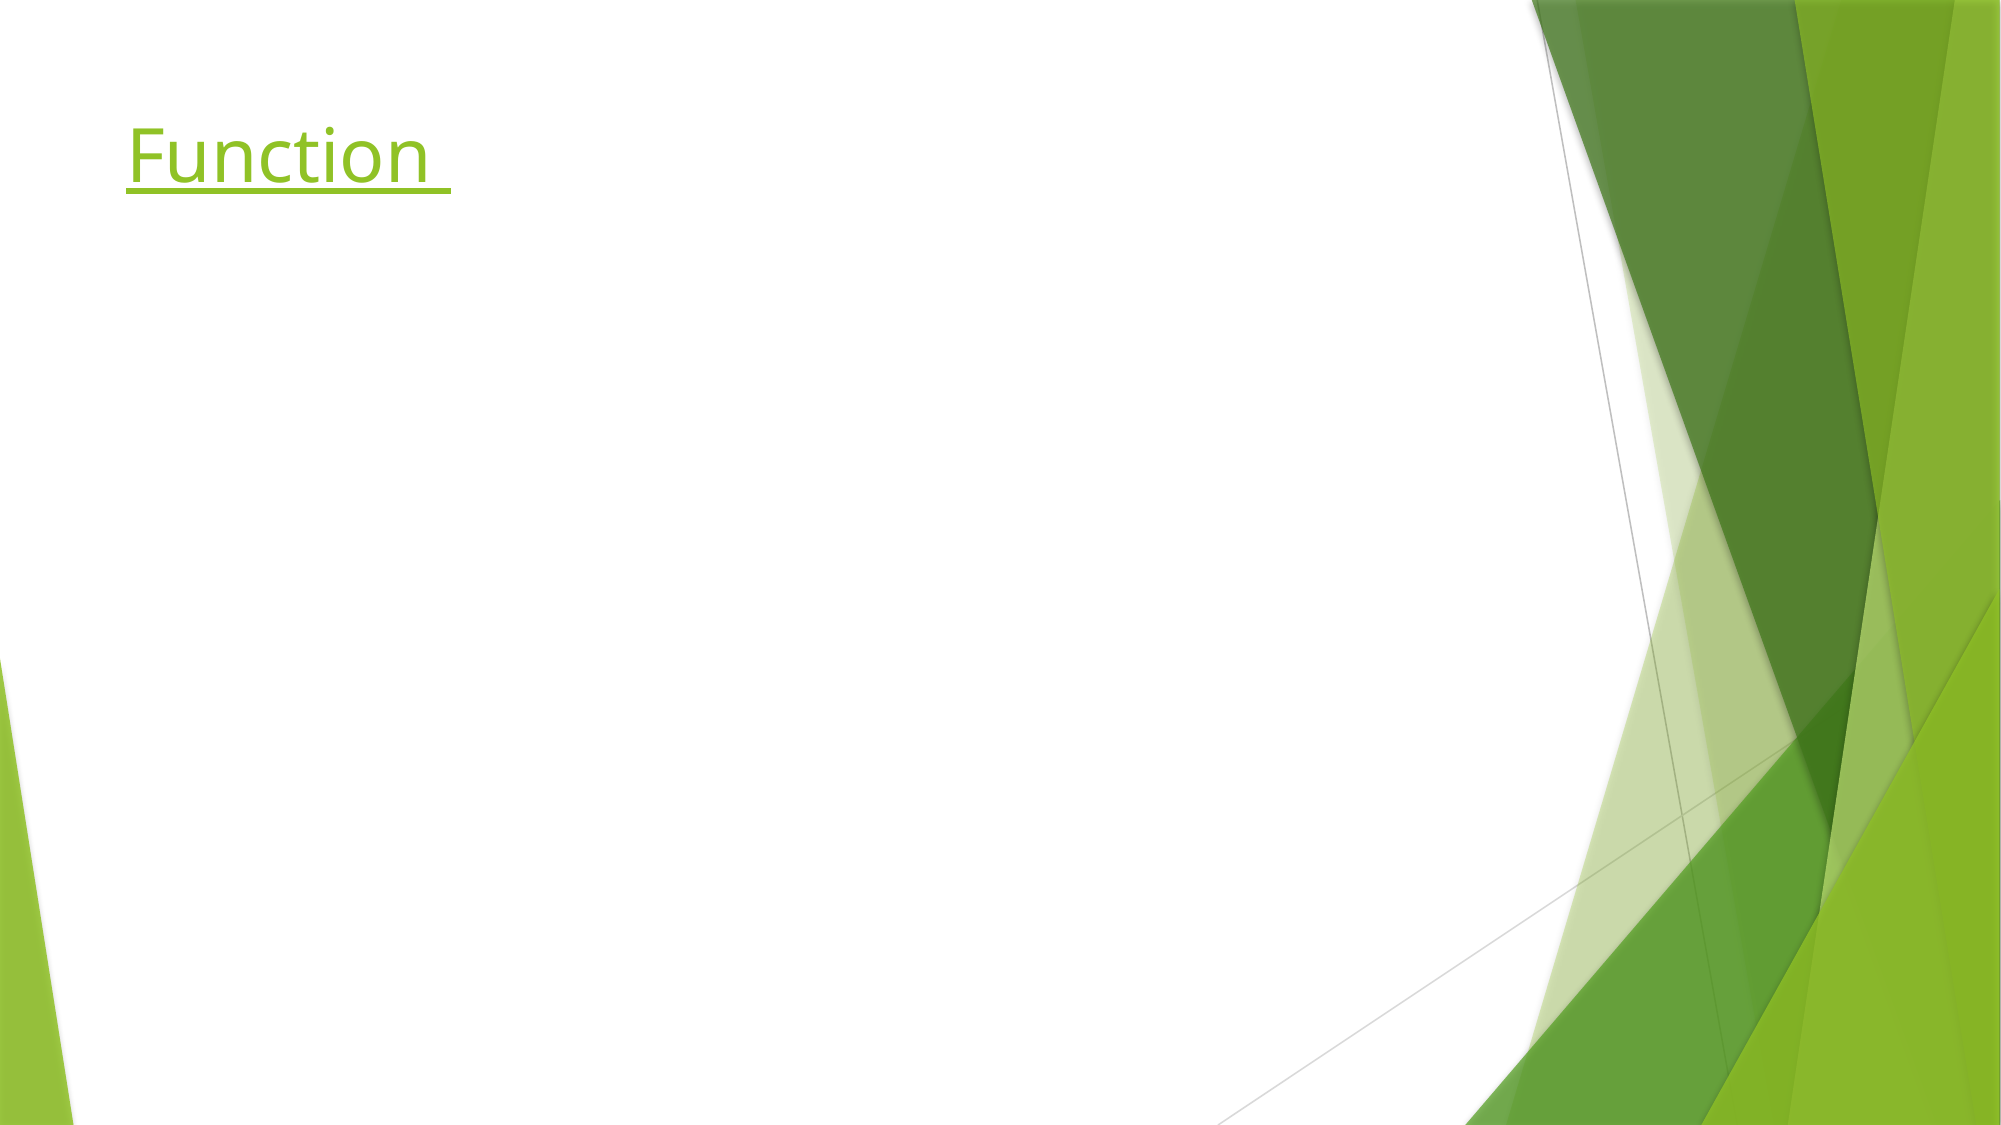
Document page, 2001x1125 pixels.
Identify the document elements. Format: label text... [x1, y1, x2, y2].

title Function [111, 99, 1522, 317]
